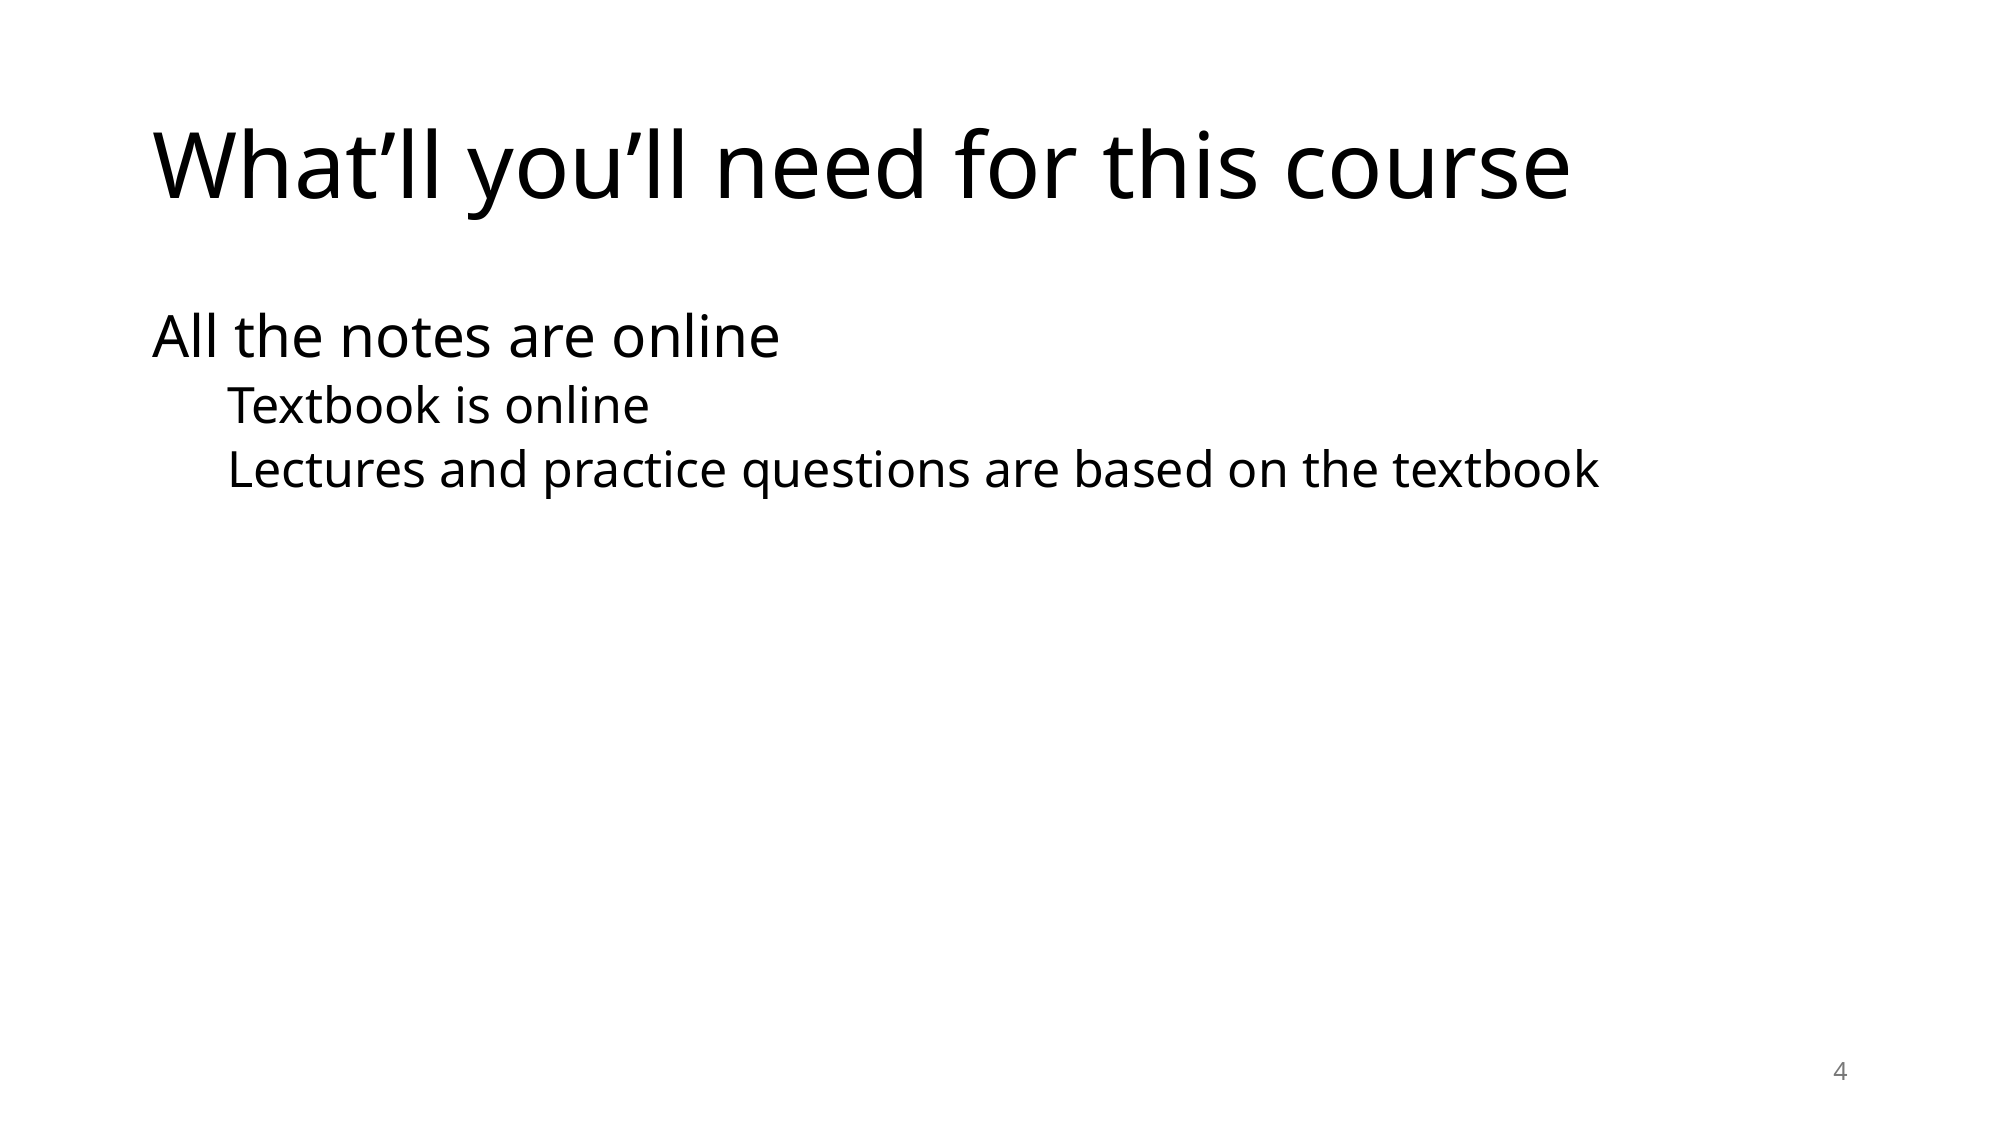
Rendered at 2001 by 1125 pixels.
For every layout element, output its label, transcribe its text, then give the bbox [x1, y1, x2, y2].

title What’ll you’ll need for this course [137, 59, 1863, 278]
list All the notes are online Textbook is online Lectures and practice questions are based on the textbook [137, 299, 1863, 1014]
slide_number 4 [1412, 1042, 1863, 1103]
